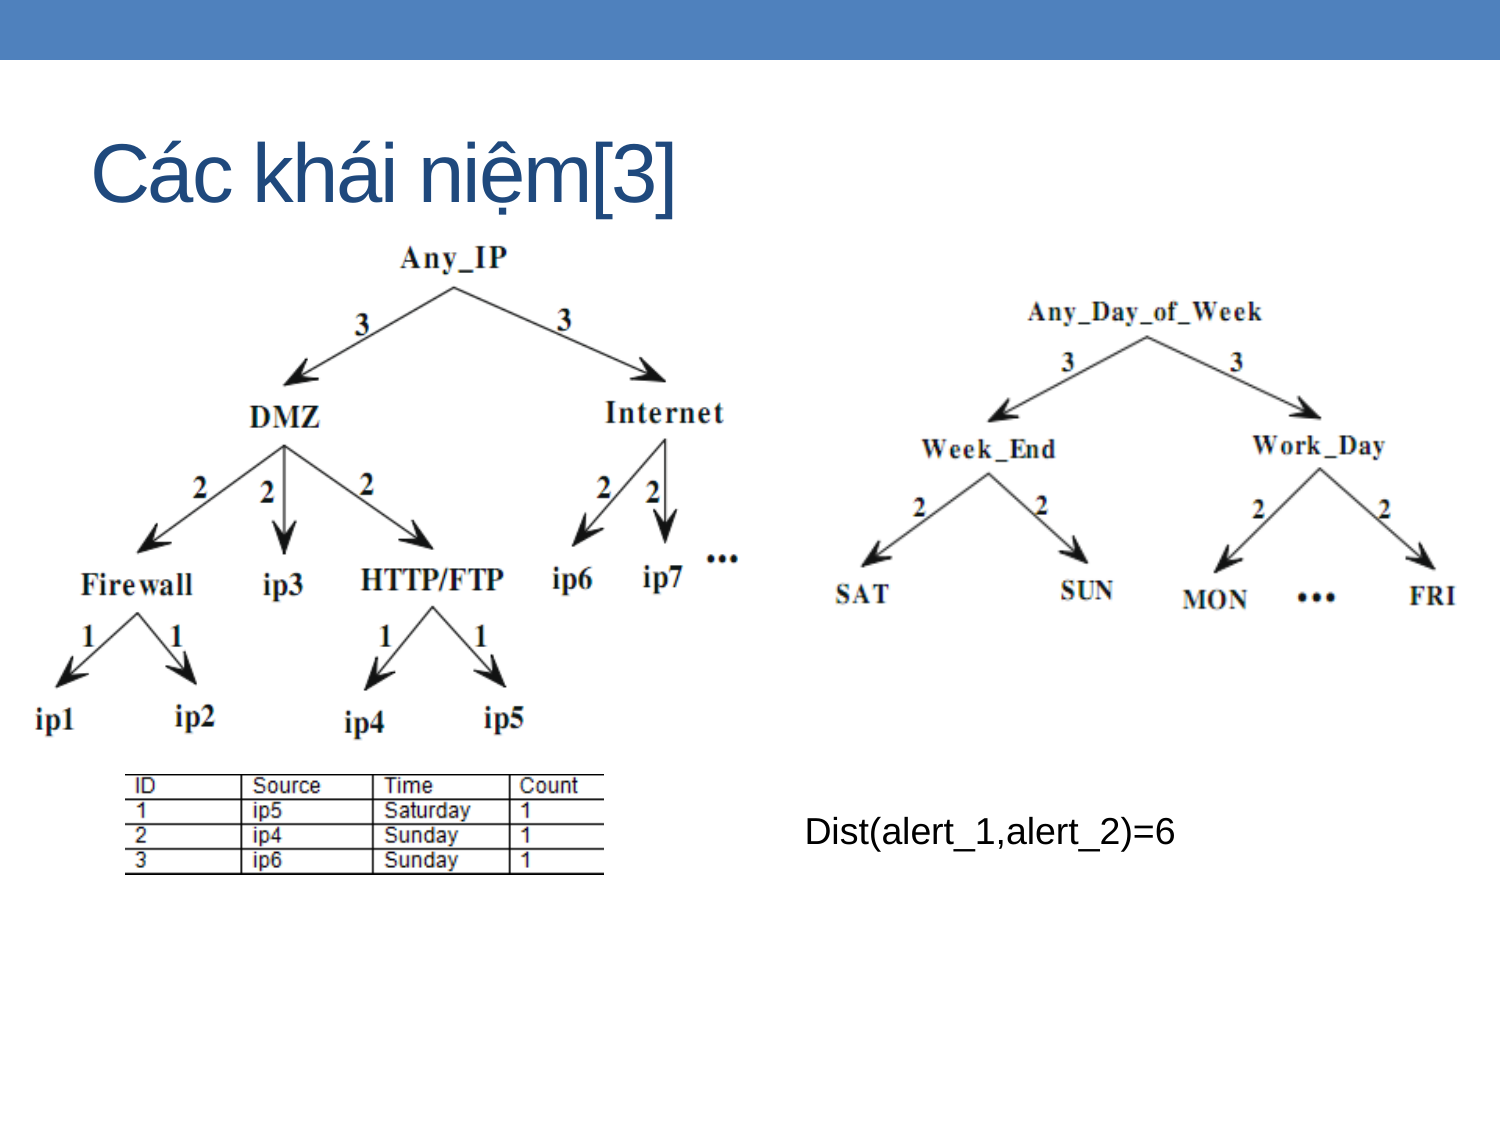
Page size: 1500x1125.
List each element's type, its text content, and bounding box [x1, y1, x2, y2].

title Các khái niệm[3] [75, 87, 1425, 250]
picture [0, 237, 752, 745]
text_box Dist(alert_1,alert_2)=6 [789, 799, 1191, 860]
picture [824, 287, 1470, 613]
picture [124, 774, 605, 876]
